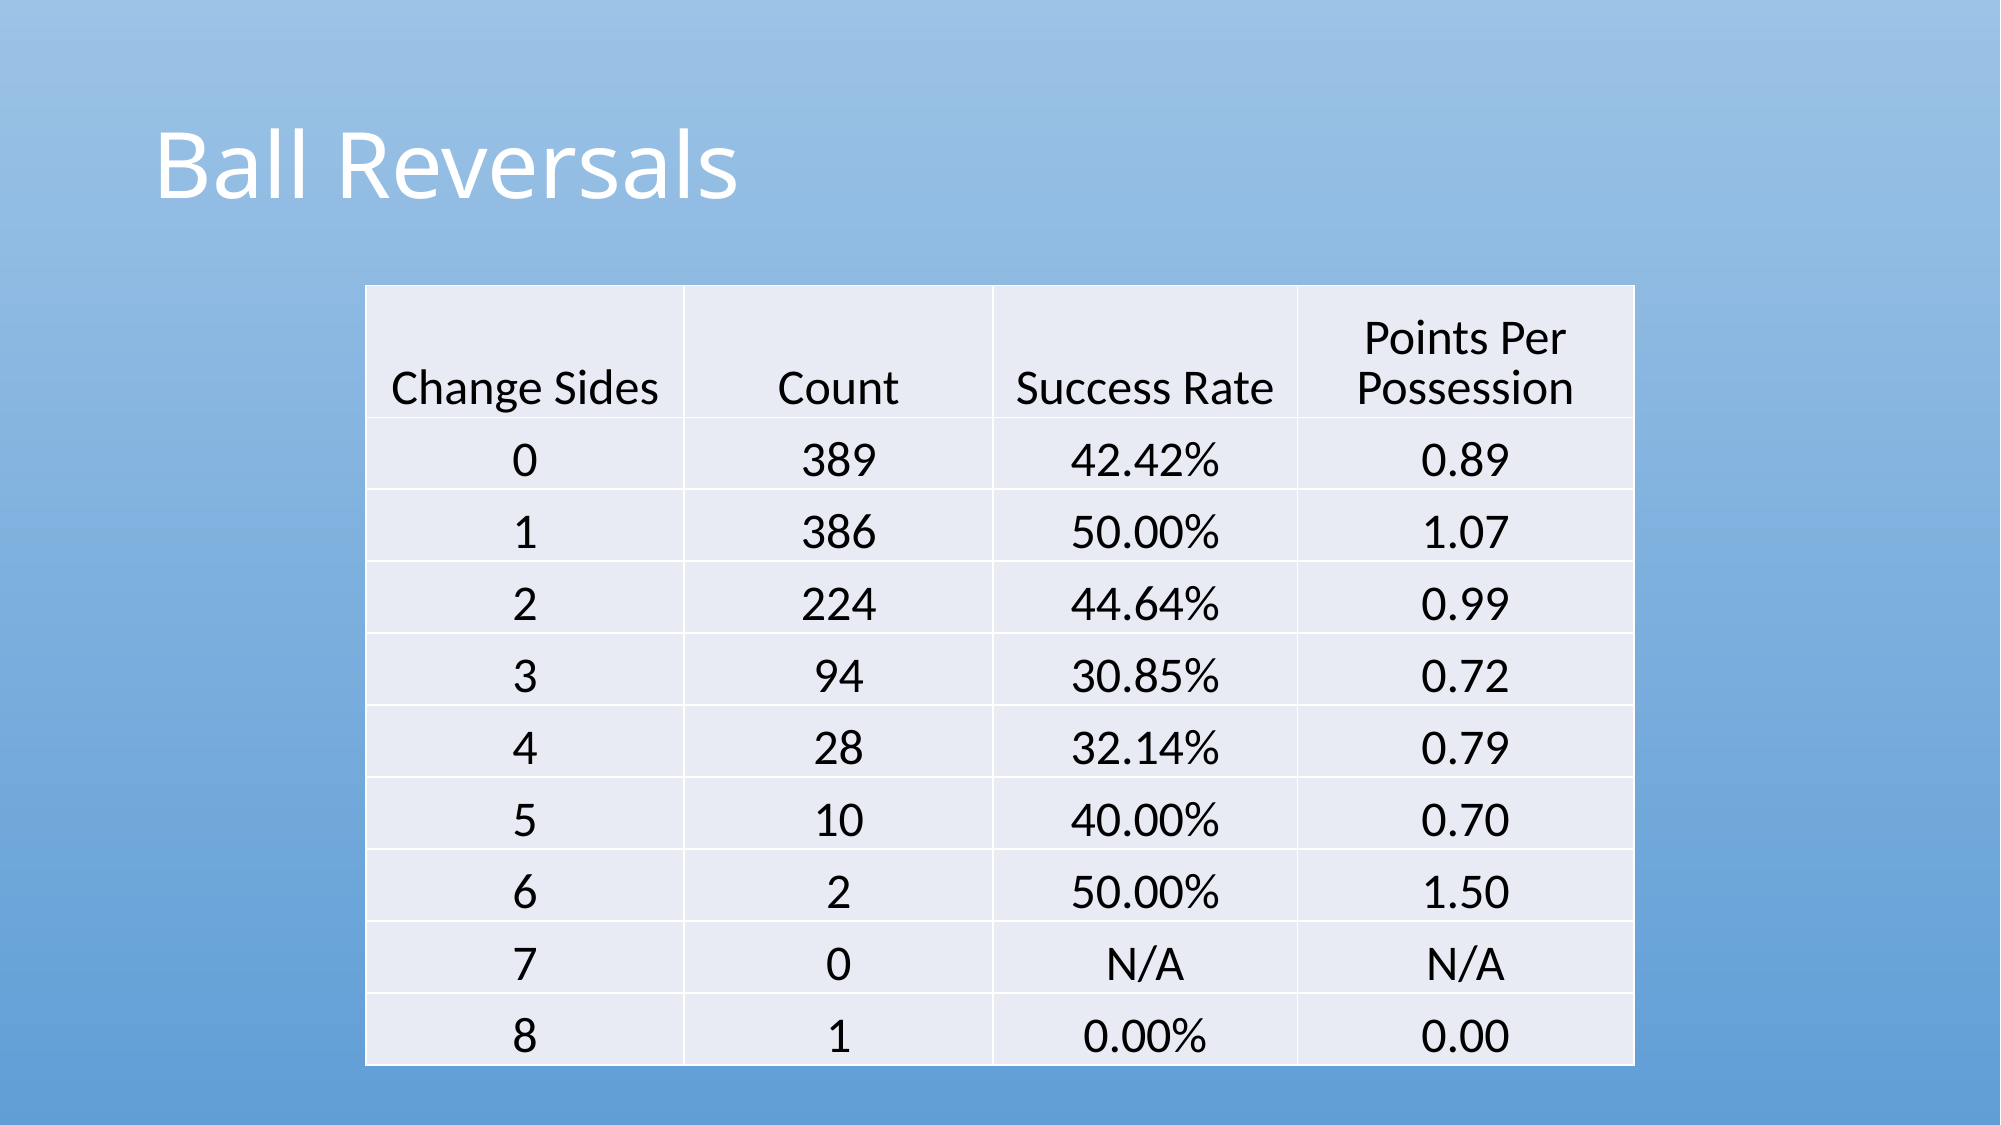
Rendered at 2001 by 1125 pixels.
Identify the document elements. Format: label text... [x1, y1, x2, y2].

table_cell 0.70 [1298, 778, 1633, 848]
table_cell 389 [685, 418, 992, 488]
table_cell 0.72 [1298, 634, 1633, 704]
table_header Success Rate [994, 286, 1297, 417]
table_cell 0.79 [1298, 706, 1633, 776]
table_cell 50.00% [994, 490, 1297, 560]
table_header Change Sides [367, 286, 683, 417]
title Ball Reversals [137, 59, 1863, 278]
table_cell 1.07 [1298, 490, 1633, 560]
table_cell 40.00% [994, 778, 1297, 848]
table_cell 1 [685, 994, 992, 1064]
table_cell 0 [367, 418, 683, 488]
table_cell 50.00% [994, 850, 1297, 920]
table_cell 0.00% [994, 994, 1297, 1064]
table_cell 44.64% [994, 562, 1297, 632]
table_cell 0.89 [1298, 418, 1633, 488]
table_header Points Per Possession [1298, 286, 1633, 417]
table_cell 28 [685, 706, 992, 776]
table_cell 4 [367, 706, 683, 776]
table_cell 1.50 [1298, 850, 1633, 920]
table_cell 0.00 [1298, 994, 1633, 1064]
table_cell 0.99 [1298, 562, 1633, 632]
table_cell 94 [685, 634, 992, 704]
table_header Count [685, 286, 992, 417]
table_cell 8 [367, 994, 683, 1064]
table_cell 10 [685, 778, 992, 848]
table_cell 386 [685, 490, 992, 560]
table_cell 7 [367, 922, 683, 992]
table_cell 32.14% [994, 706, 1297, 776]
table_cell 42.42% [994, 418, 1297, 488]
table_cell 5 [367, 778, 683, 848]
table_cell 224 [685, 562, 992, 632]
table_cell N/A [994, 922, 1297, 992]
table_cell N/A [1298, 922, 1633, 992]
table_cell 30.85% [994, 634, 1297, 704]
table_cell 1 [367, 490, 683, 560]
table_cell 2 [685, 850, 992, 920]
table_cell 3 [367, 634, 683, 704]
table_cell 0 [685, 922, 992, 992]
table_cell 2 [367, 562, 683, 632]
table_cell 6 [367, 850, 683, 920]
